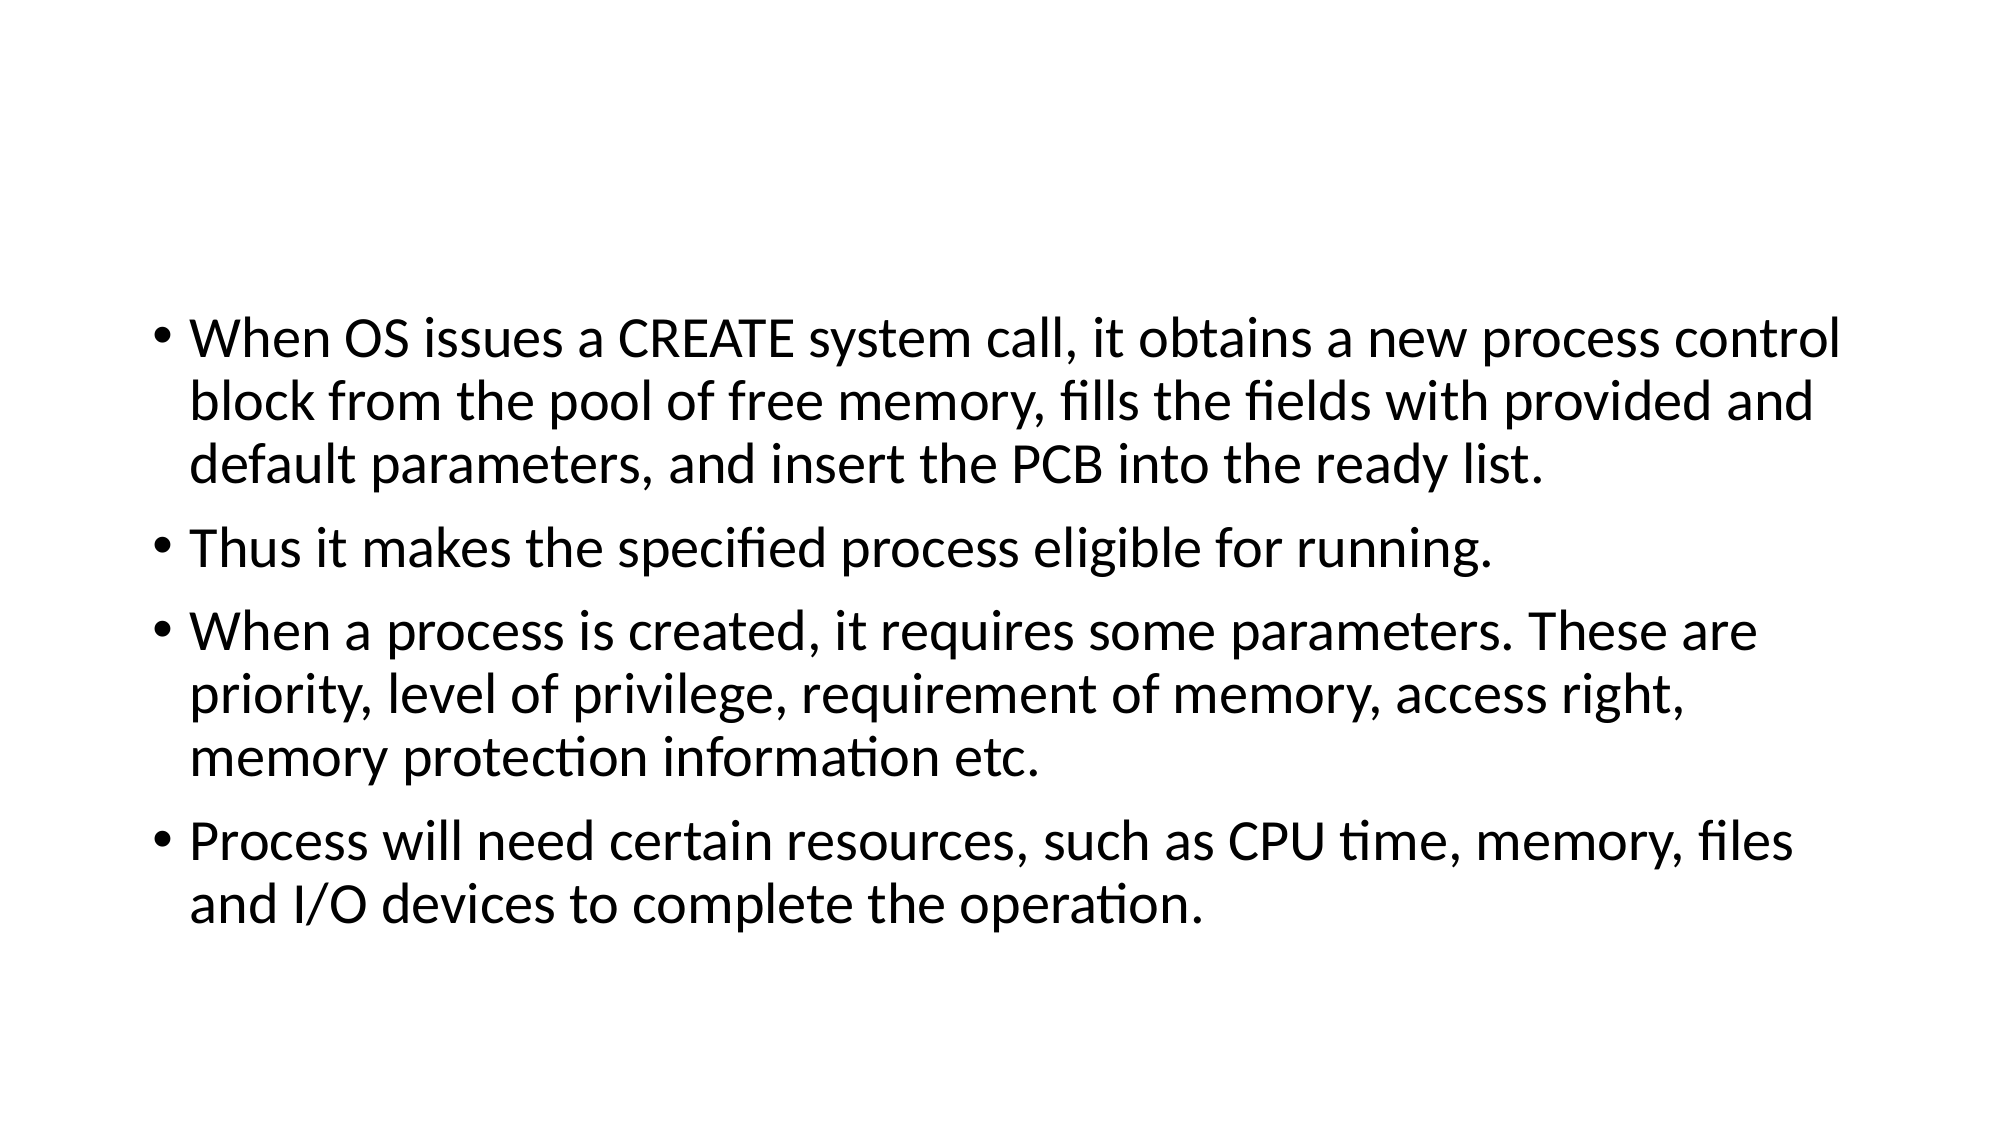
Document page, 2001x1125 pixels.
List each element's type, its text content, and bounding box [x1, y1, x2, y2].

list When OS issues a CREATE system call, it obtains a new process control block from the pool of free memory, fills the fields with provided and default parameters, and insert the PCB into the ready list. Thus it makes the specified process eligible for running. When a process is created, it requires some parameters. These are priority, level of privilege, requirement of memory, access right, memory protection information etc. Process will need certain resources, such as CPU time, memory, files and I/O devices to complete the operation. [137, 299, 1863, 1014]
